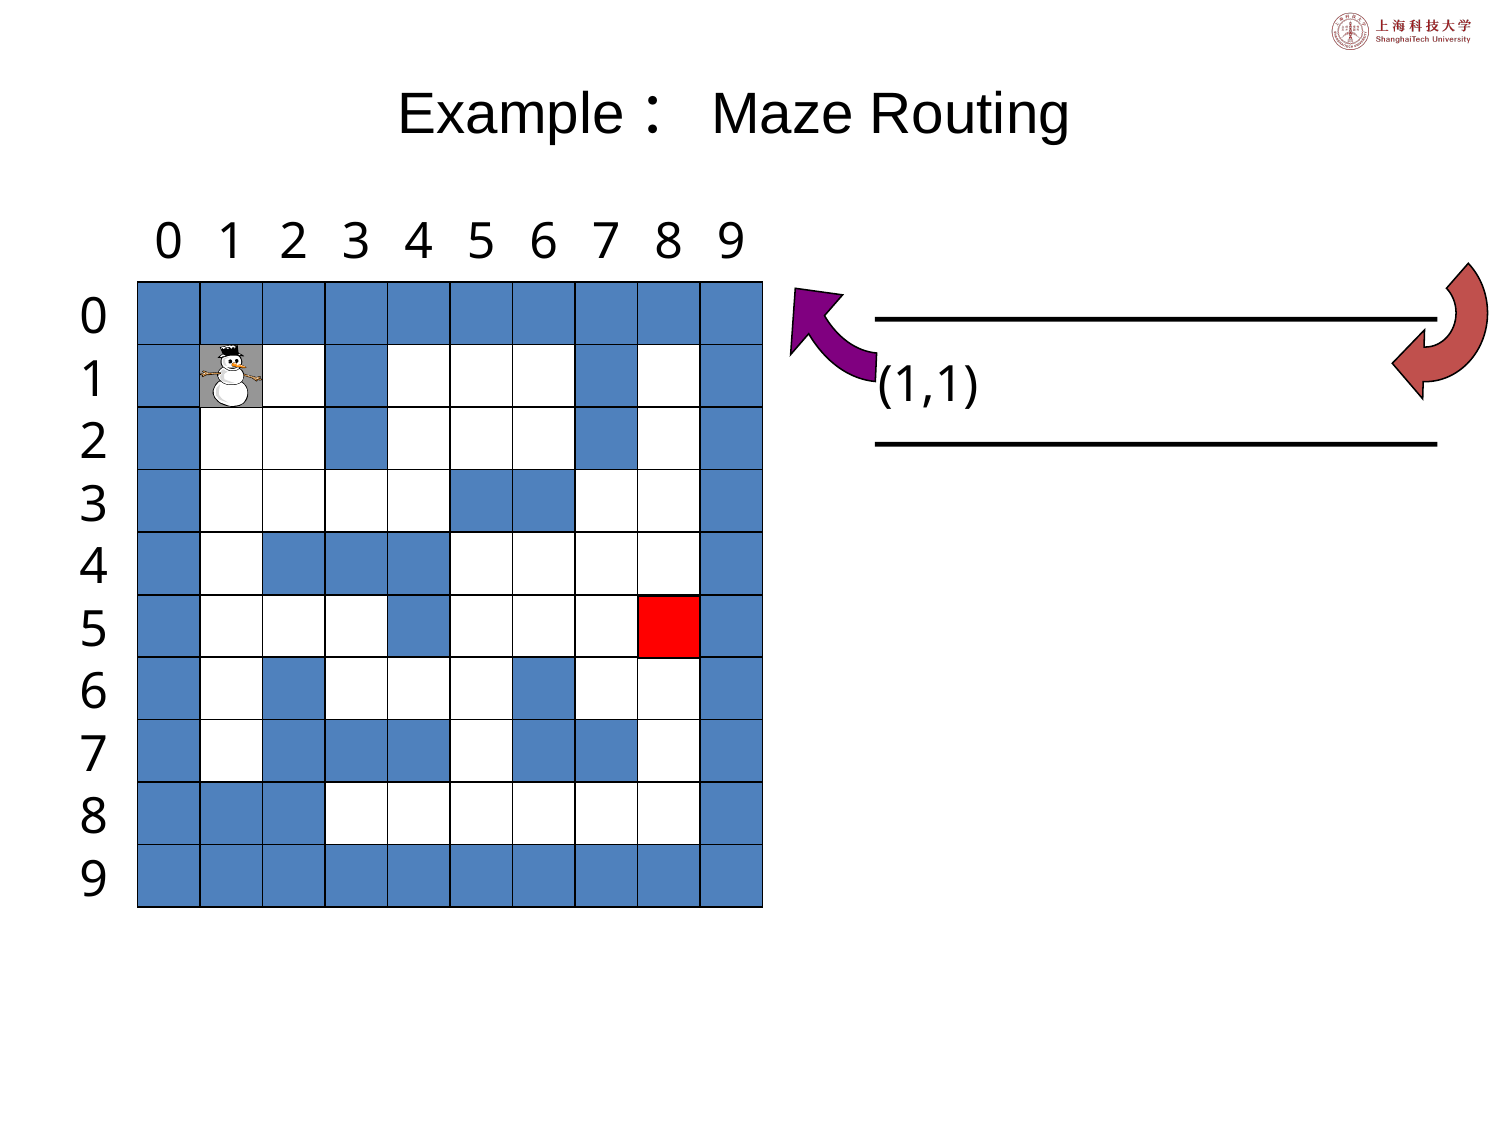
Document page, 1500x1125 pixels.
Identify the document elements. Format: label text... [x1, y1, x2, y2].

text_box [637, 407, 699, 469]
text_box [699, 407, 763, 469]
text_box [324, 532, 387, 594]
text_box [699, 345, 763, 407]
text_box [449, 532, 512, 594]
text_box [387, 594, 449, 657]
text_box [637, 659, 699, 719]
text_box [200, 469, 262, 532]
text_box [512, 594, 574, 657]
text_box [512, 469, 574, 532]
text_box [137, 345, 197, 407]
text_box [449, 844, 512, 908]
text_box [637, 345, 699, 407]
text_box [449, 345, 512, 407]
text_box [637, 719, 699, 783]
text_box 0 [137, 207, 200, 270]
text_box 7 [62, 719, 125, 783]
text_box [387, 657, 449, 719]
text_box [324, 594, 387, 657]
text_box [700, 282, 763, 345]
text_box [512, 719, 574, 782]
text_box [262, 407, 324, 469]
text_box [449, 782, 512, 844]
text_box [449, 657, 512, 719]
text_box [699, 782, 763, 844]
text_box [200, 594, 262, 657]
text_box [199, 282, 263, 344]
text_box [262, 594, 324, 657]
text_box [512, 782, 574, 844]
text_box 9 [62, 844, 125, 908]
text_box 8 [638, 207, 699, 270]
text_box [324, 657, 387, 719]
text_box [137, 532, 200, 594]
text_box 4 [62, 532, 125, 594]
text_box [387, 532, 449, 594]
text_box 9 [699, 207, 763, 270]
text_box [574, 719, 637, 782]
text_box [512, 282, 574, 345]
text_box 8 [62, 783, 125, 844]
text_box 5 [449, 207, 512, 270]
text_box 7 [574, 207, 638, 270]
text_box [137, 657, 200, 719]
text_box [512, 657, 574, 719]
text_box [324, 782, 387, 844]
text_box [637, 282, 700, 345]
text_box [324, 407, 387, 469]
text_box [200, 782, 262, 844]
text_box [387, 844, 449, 908]
text_box [200, 657, 262, 719]
text_box 1 [62, 345, 125, 407]
text_box [387, 469, 449, 532]
text_box [137, 469, 200, 532]
text_box [699, 469, 763, 532]
text_box [262, 657, 324, 719]
text_box 6 [62, 657, 125, 719]
text_box [574, 345, 637, 407]
text_box [574, 844, 637, 908]
text_box [387, 407, 449, 469]
picture [1327, 0, 1478, 109]
text_box [449, 282, 512, 345]
text_box [449, 469, 512, 532]
text_box [137, 844, 199, 908]
text_box [512, 407, 574, 469]
text_box [324, 719, 387, 782]
text_box [137, 719, 200, 782]
text_box [387, 282, 449, 345]
text_box 0 [62, 282, 125, 345]
text_box 5 [62, 594, 125, 657]
text_box 2 [62, 407, 125, 469]
text_box [574, 782, 638, 844]
text_box [637, 469, 699, 532]
text_box [324, 469, 387, 532]
text_box [200, 532, 262, 594]
text_box [637, 844, 700, 908]
text_box [324, 282, 387, 345]
text_box Example：Maze Routing [59, 16, 1410, 204]
text_box [387, 345, 449, 407]
text_box [449, 719, 512, 782]
text_box 4 [387, 207, 449, 270]
text_box [137, 782, 200, 844]
text_box [699, 532, 763, 594]
text_box [574, 532, 637, 594]
text_box 3 [324, 207, 387, 270]
text_box (1,1) [874, 344, 1013, 419]
text_box [324, 345, 387, 407]
text_box [263, 844, 324, 908]
text_box [263, 345, 324, 407]
text_box [699, 594, 763, 657]
text_box [137, 594, 200, 657]
text_box [387, 782, 449, 844]
text_box [387, 719, 449, 782]
text_box [449, 594, 512, 657]
text_box [512, 532, 574, 594]
text_box [262, 719, 324, 782]
text_box [200, 719, 262, 782]
text_box [1392, 263, 1488, 399]
text_box [449, 407, 512, 469]
text_box [574, 407, 637, 469]
text_box [699, 657, 763, 719]
text_box [637, 532, 699, 594]
text_box [699, 719, 763, 782]
text_box [512, 844, 574, 908]
text_box [324, 844, 387, 908]
text_box 1 [200, 207, 262, 270]
picture [199, 344, 263, 408]
text_box [263, 282, 324, 345]
text_box [137, 282, 199, 345]
text_box [637, 595, 699, 659]
text_box [512, 345, 574, 407]
text_box [700, 844, 763, 908]
text_box 2 [262, 207, 324, 270]
text_box [574, 594, 637, 657]
text_box [262, 782, 324, 844]
text_box [262, 532, 324, 594]
text_box 6 [512, 207, 574, 270]
text_box [262, 469, 324, 532]
text_box [199, 844, 263, 908]
text_box [790, 288, 877, 382]
text_box [137, 407, 200, 469]
text_box [574, 657, 637, 719]
text_box [574, 282, 637, 345]
text_box [574, 469, 637, 532]
text_box [200, 414, 262, 469]
text_box 3 [62, 469, 125, 532]
